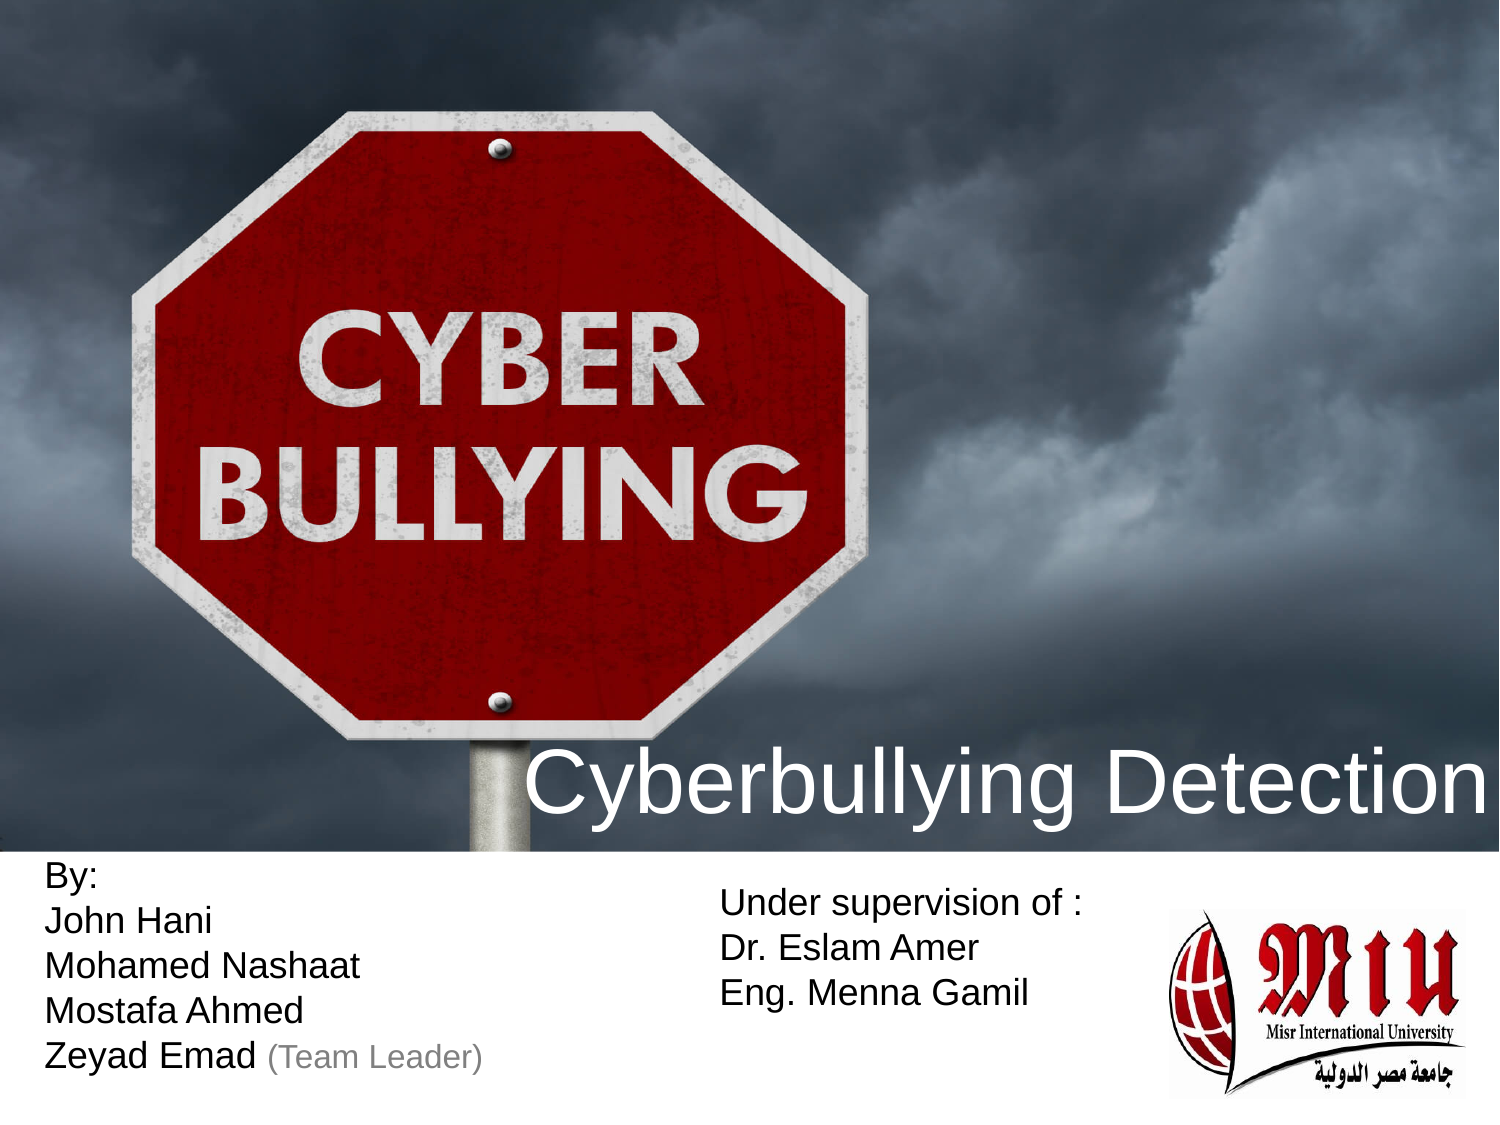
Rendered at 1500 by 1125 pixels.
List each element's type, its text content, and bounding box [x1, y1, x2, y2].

text_box Cyberbullying Detection [516, 683, 1499, 870]
text_box [0, 0, 1499, 852]
text_box By: John Hani Mohamed Nashaat Mostafa Ahmed Zeyad Emad (Team Leader) [29, 843, 517, 1125]
text_box Under supervision of : Dr. Eslam Amer Eng. Menna Gamil [704, 870, 1143, 1125]
picture [1169, 909, 1466, 1099]
